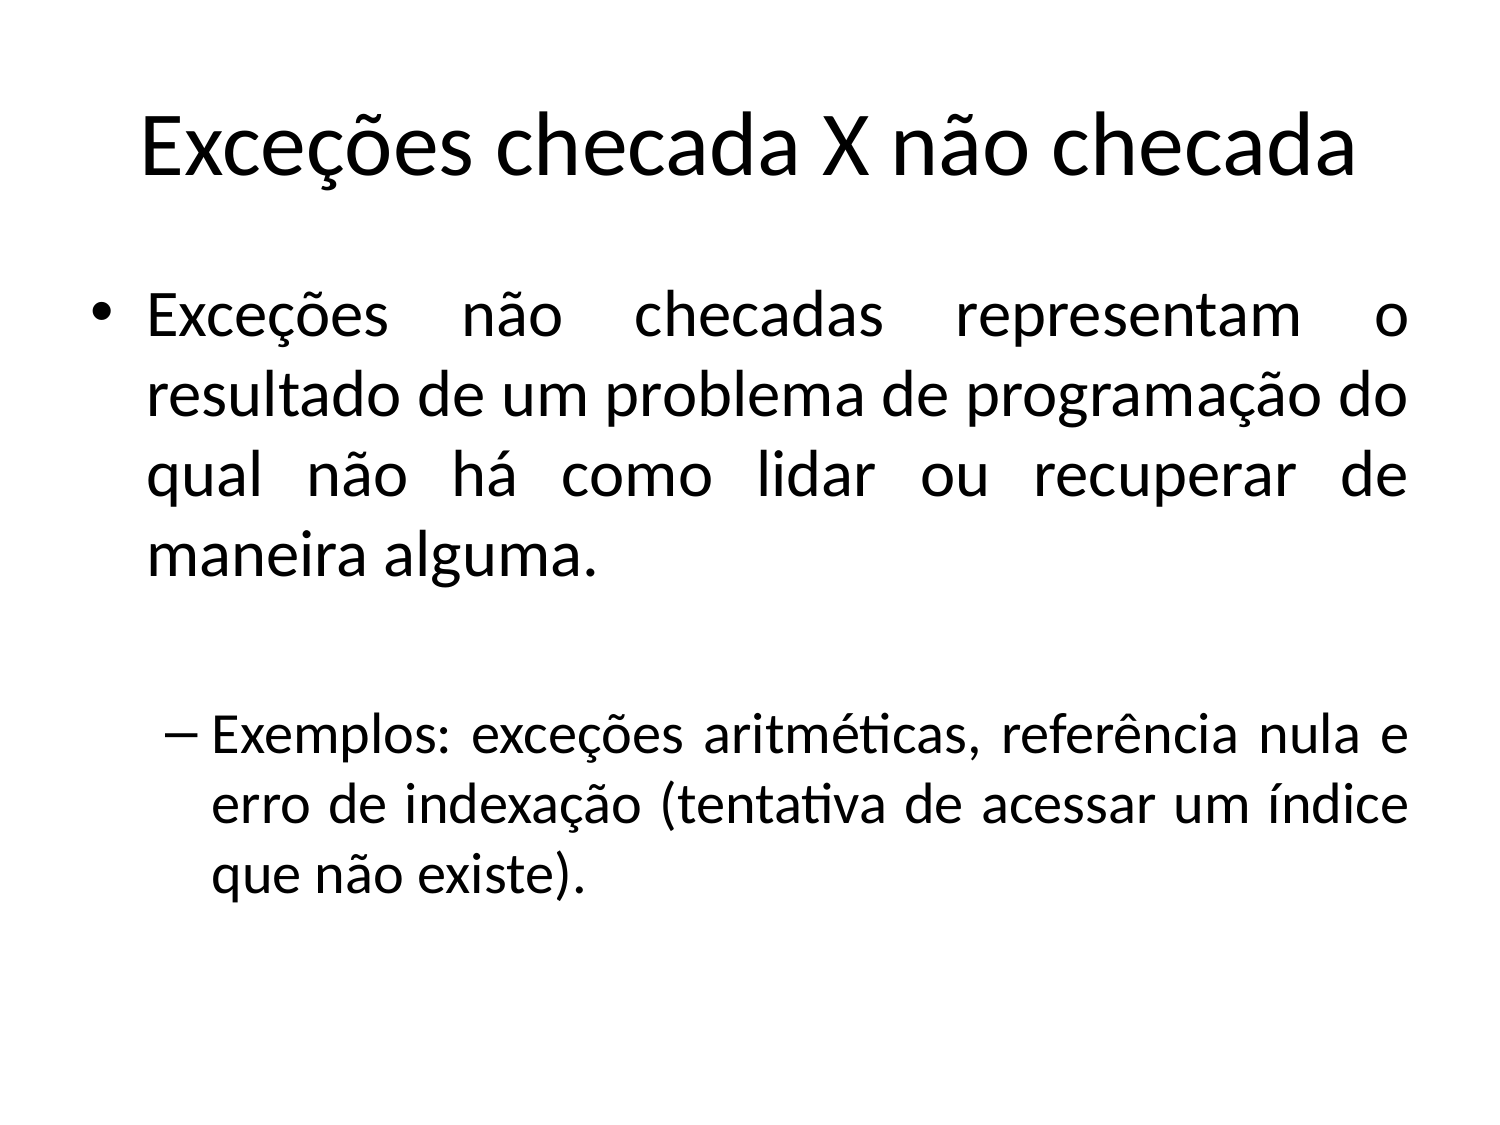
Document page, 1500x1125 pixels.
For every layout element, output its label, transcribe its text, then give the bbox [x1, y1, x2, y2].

list Exceções não checadas representam o resultado de um problema de programação do qual não há como lidar ou recuperar de maneira alguma. Exemplos: exceções aritméticas, referência nula e erro de indexação (tentativa de acessar um índice que não existe). [74, 262, 1426, 1006]
title Exceções checada X não checada [74, 44, 1426, 233]
